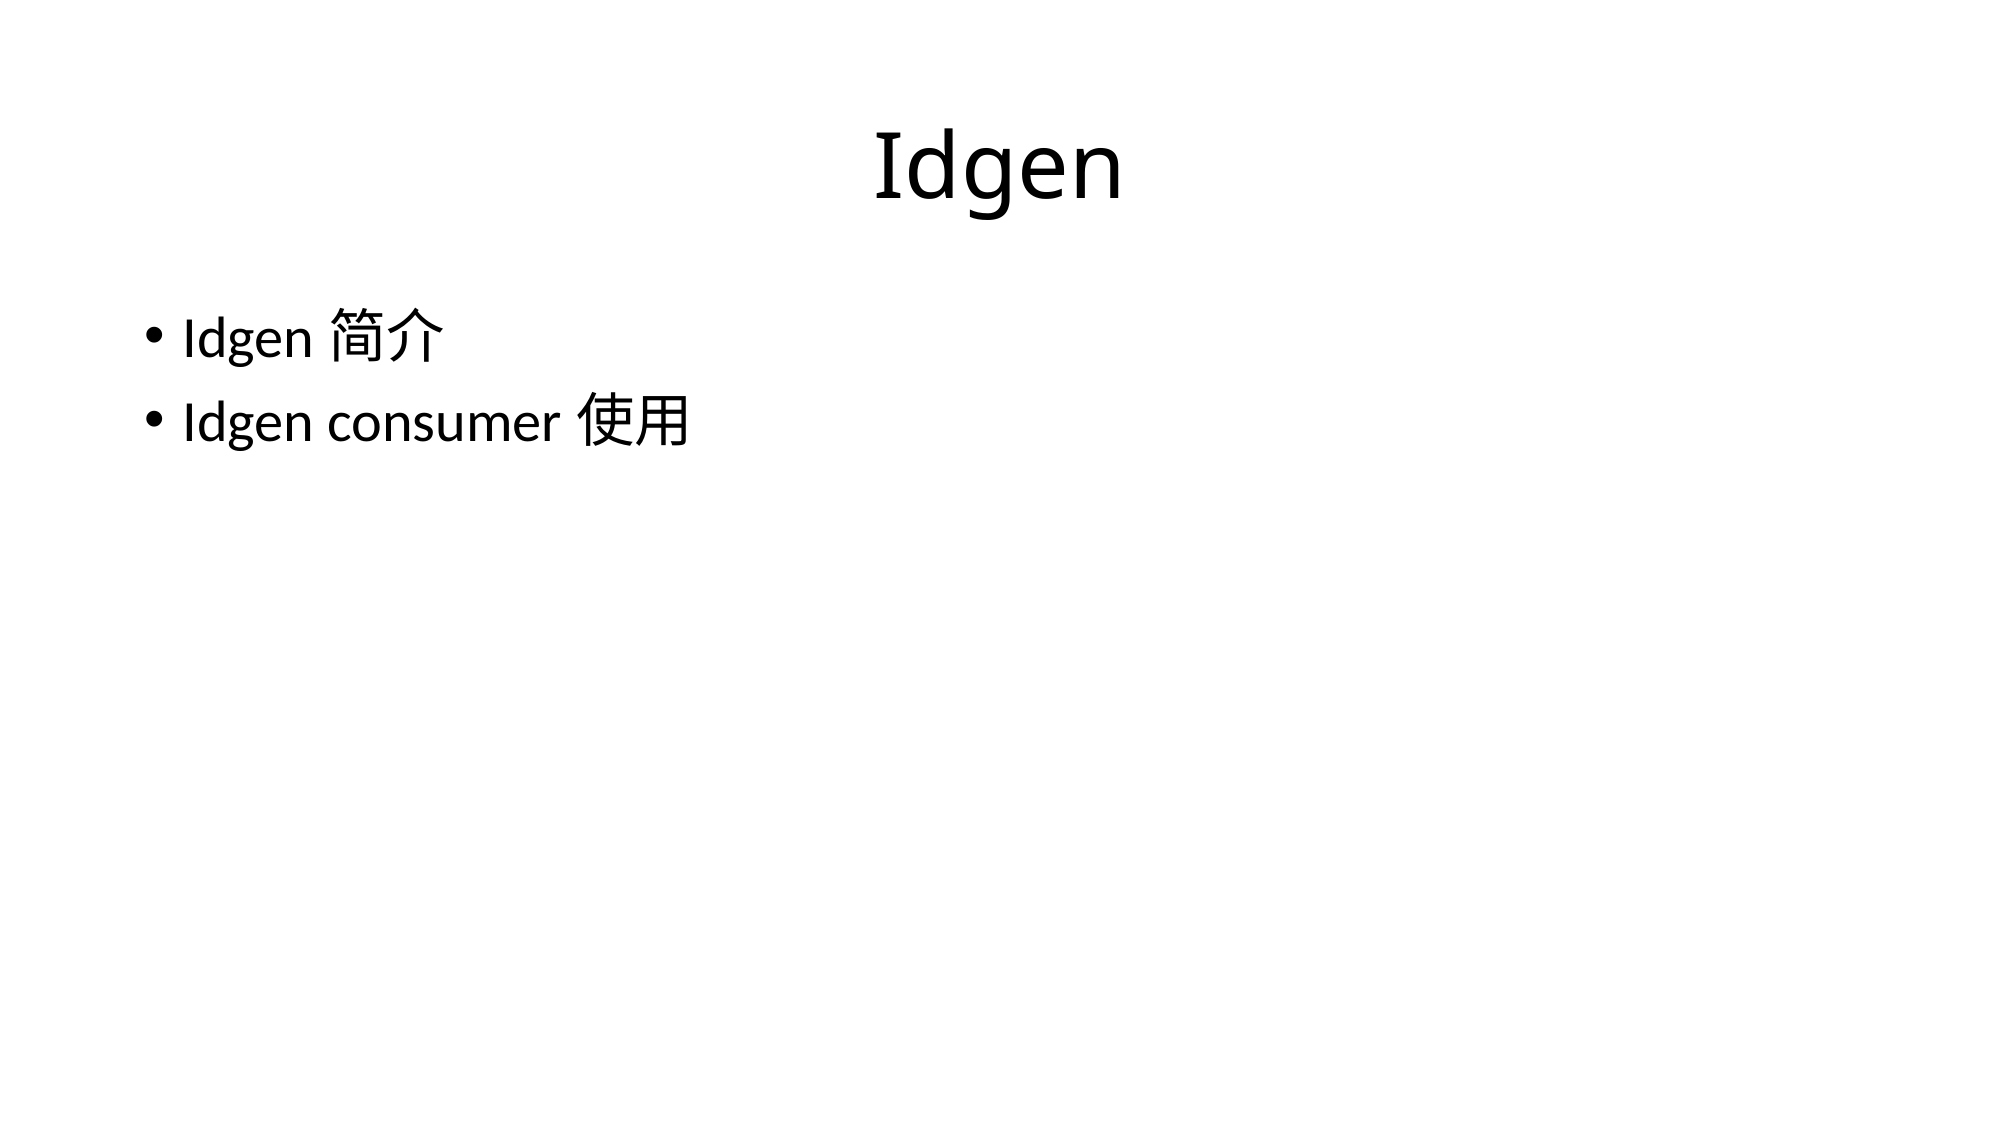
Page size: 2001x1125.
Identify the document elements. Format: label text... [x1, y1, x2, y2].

title Idgen [136, 59, 1863, 278]
list Idgen简介 Idgen consumer使用 [136, 298, 1863, 1014]
